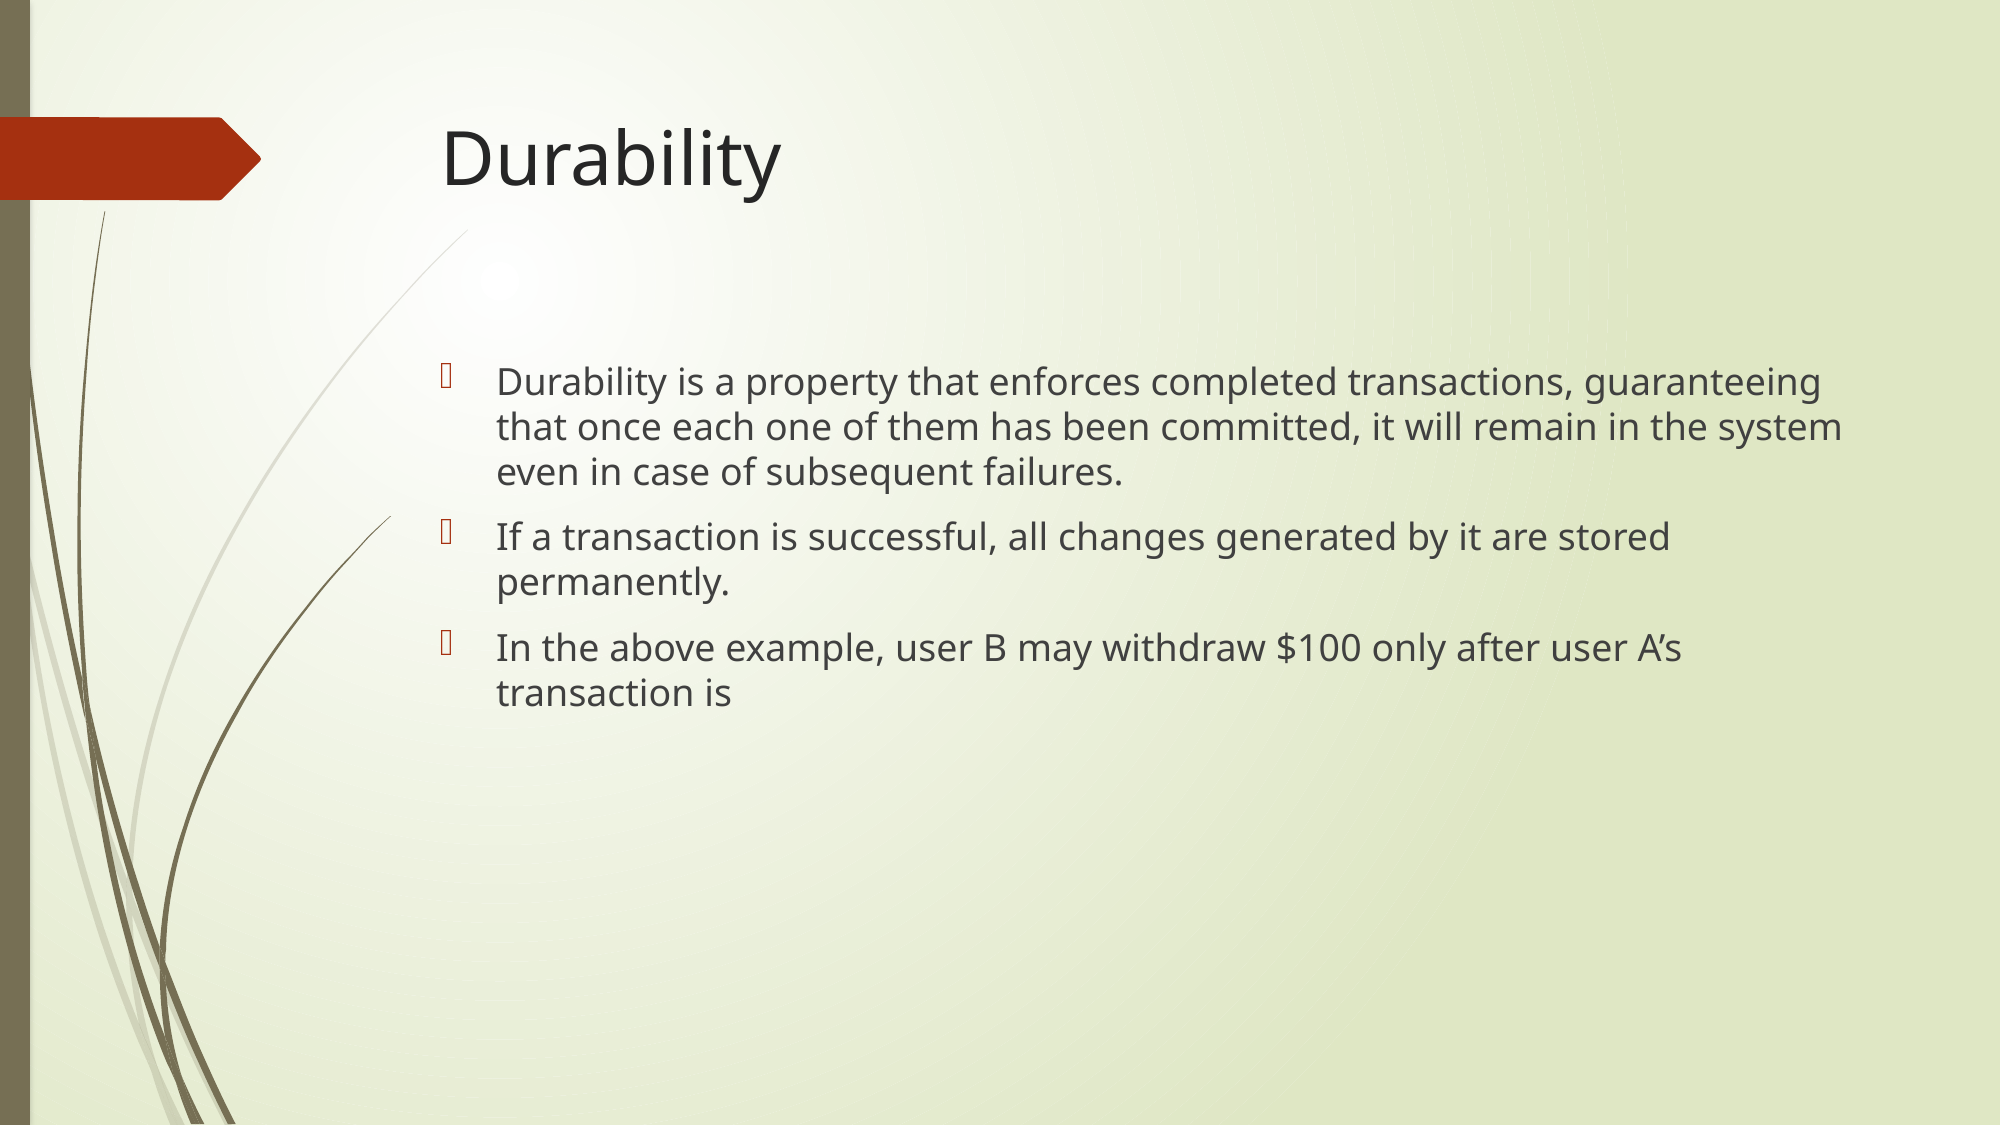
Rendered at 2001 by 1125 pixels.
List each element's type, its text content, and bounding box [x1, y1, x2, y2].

list Durability is a property that enforces completed transactions, guaranteeing that once each one of them has been committed, it will remain in the system even in case of subsequent failures. If a transaction is successful, all changes generated by it are stored permanently. In the above example, user B may withdraw $100 only after user A’s transaction is [424, 350, 1888, 970]
title Durability [425, 102, 1888, 313]
